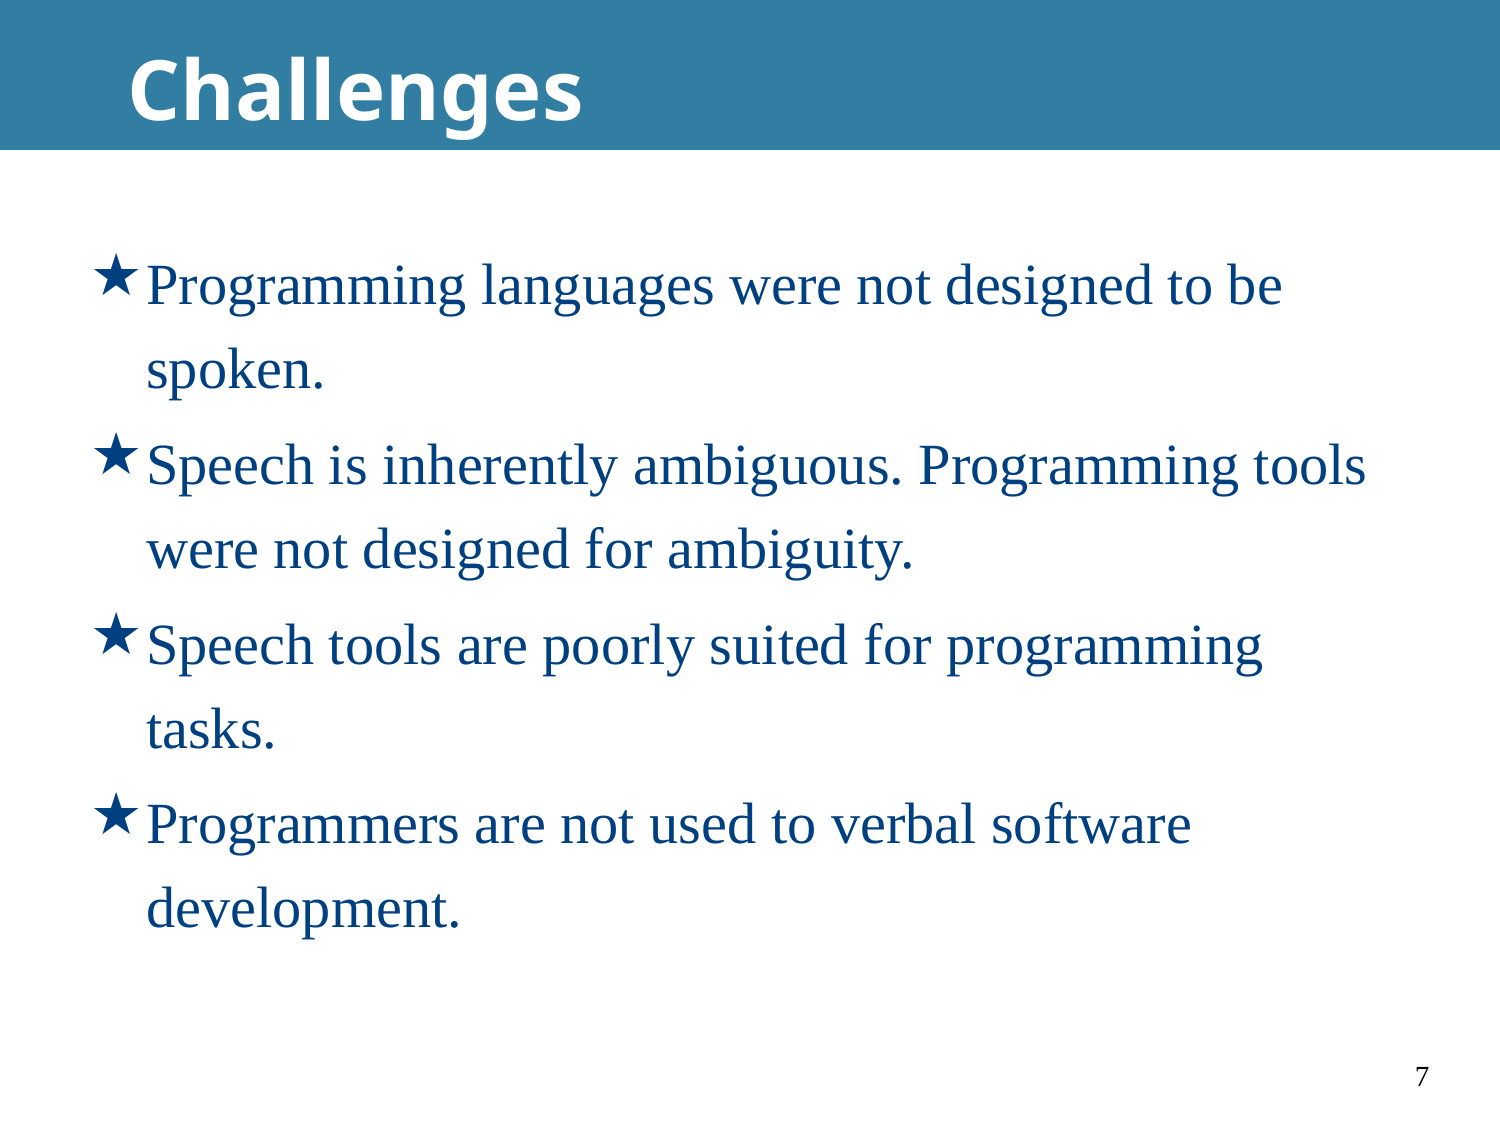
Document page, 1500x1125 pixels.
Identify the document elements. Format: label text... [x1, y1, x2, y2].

list Programming languages were not designed to be spoken. Speech is inherently ambiguous. Programming tools were not designed for ambiguity. Speech tools are poorly suited for programming tasks. Programmers are not used to verbal software development. [75, 224, 1413, 1038]
title Challenges [112, 12, 1500, 163]
